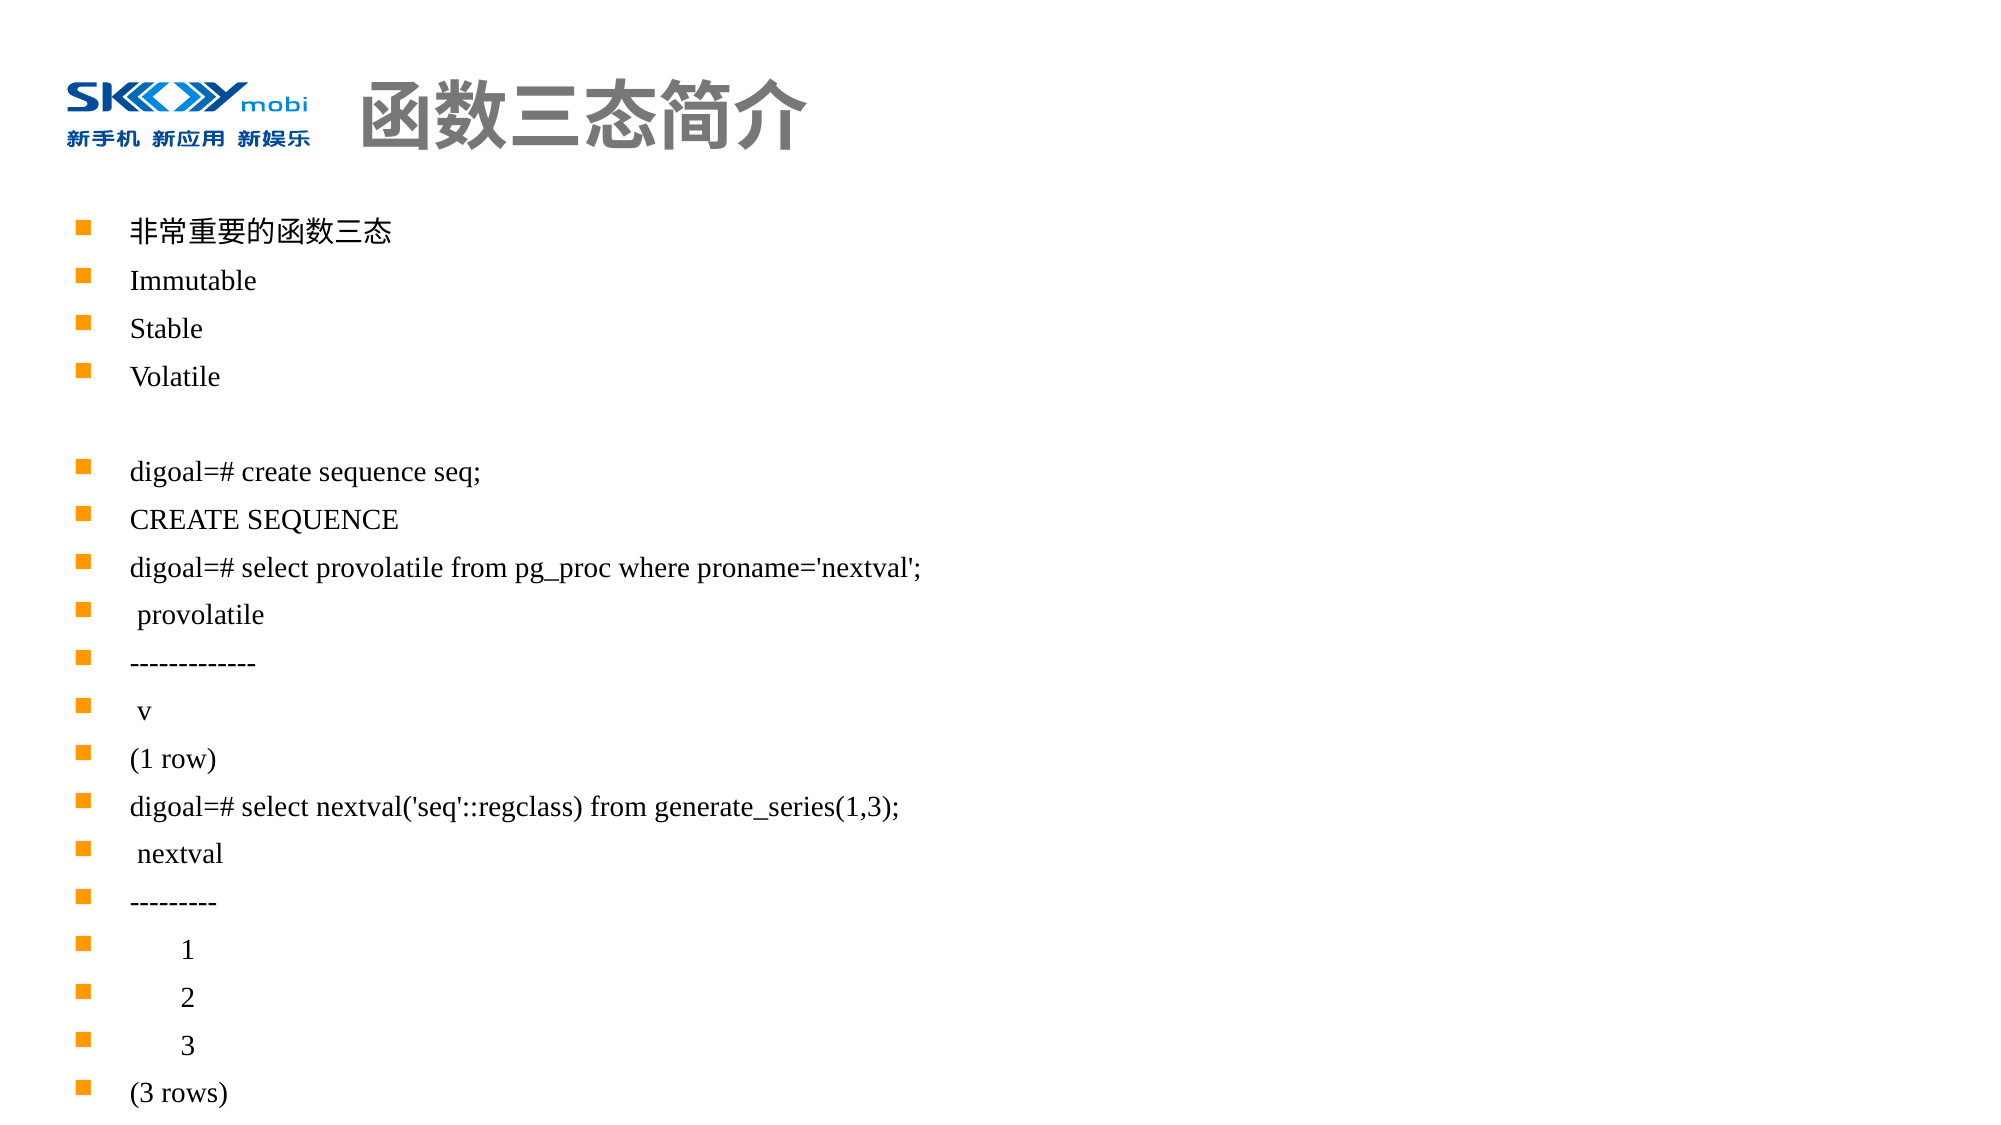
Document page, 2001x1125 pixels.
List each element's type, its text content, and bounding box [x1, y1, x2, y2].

list 非常重要的函数三态 Immutable Stable Volatile digoal=# create sequence seq; CREATE SEQUENCE digoal=# select provolatile from pg_proc where proname='nextval'; provolatile ------------- v (1 row) digoal=# select nextval('seq'::regclass) from generate_series(1,3); nextval --------- 1 2 3 (3 rows) [58, 198, 1426, 1020]
title 函数三态简介 [343, 60, 1901, 167]
